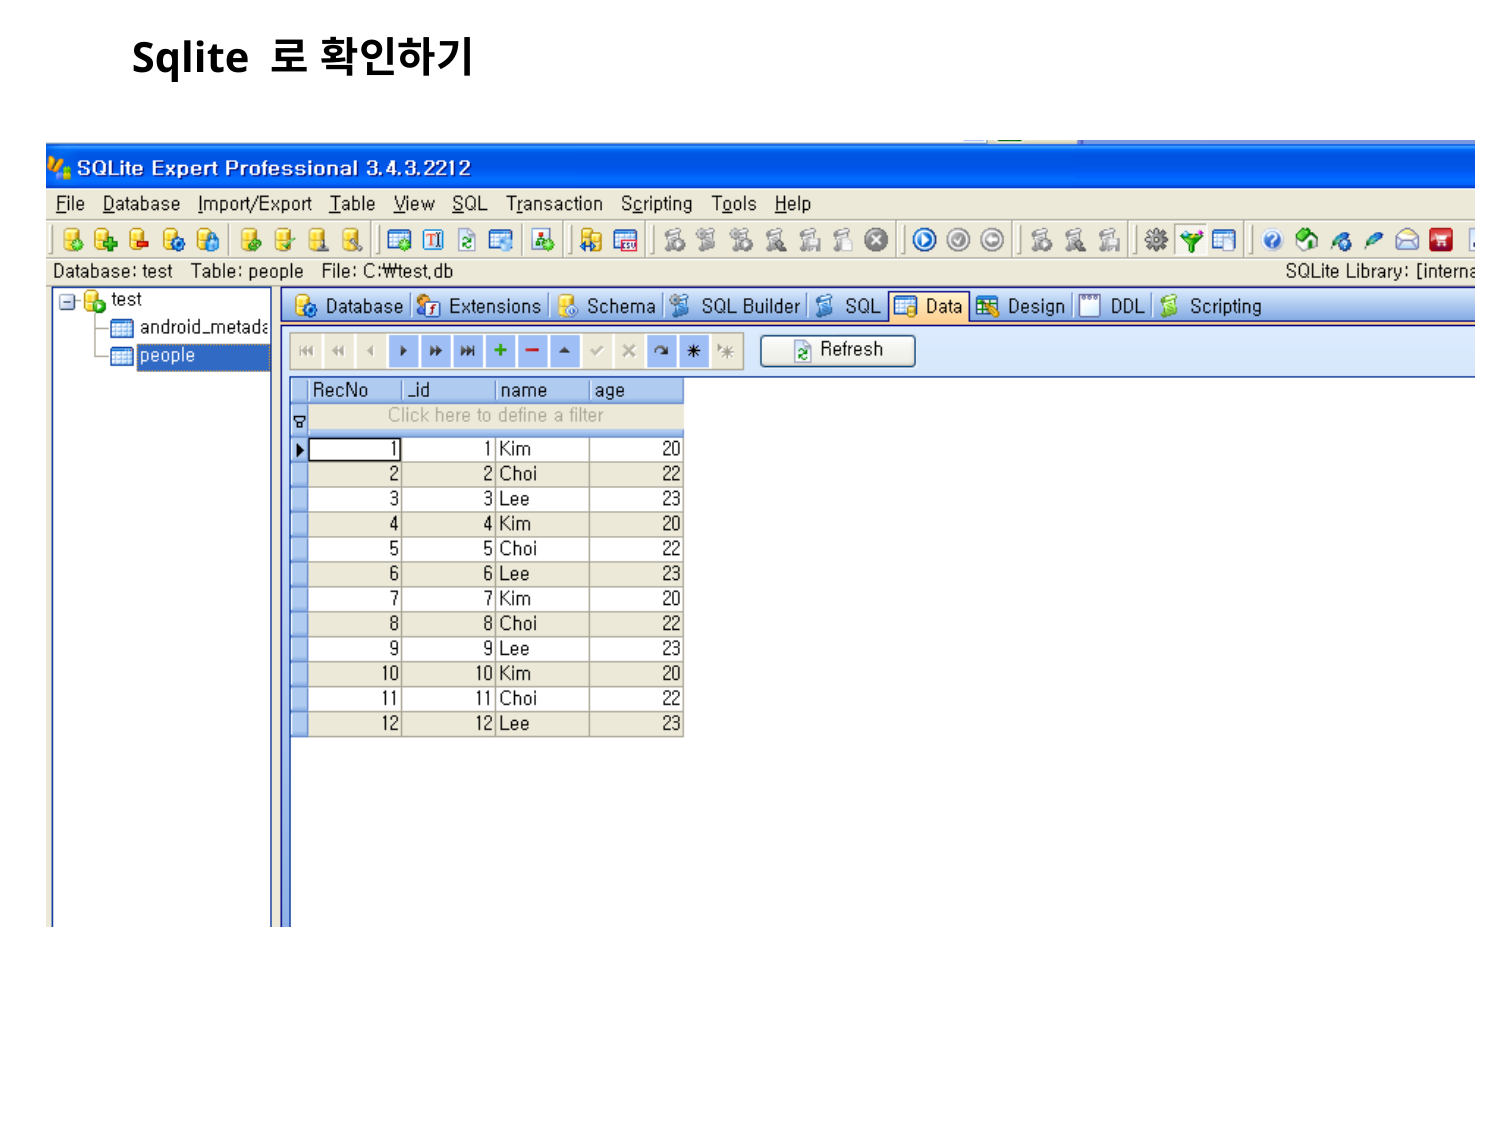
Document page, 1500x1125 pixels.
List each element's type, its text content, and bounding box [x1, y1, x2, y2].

text_box Sqlite 로 확인하기 [117, 23, 1301, 89]
picture [46, 140, 1476, 927]
